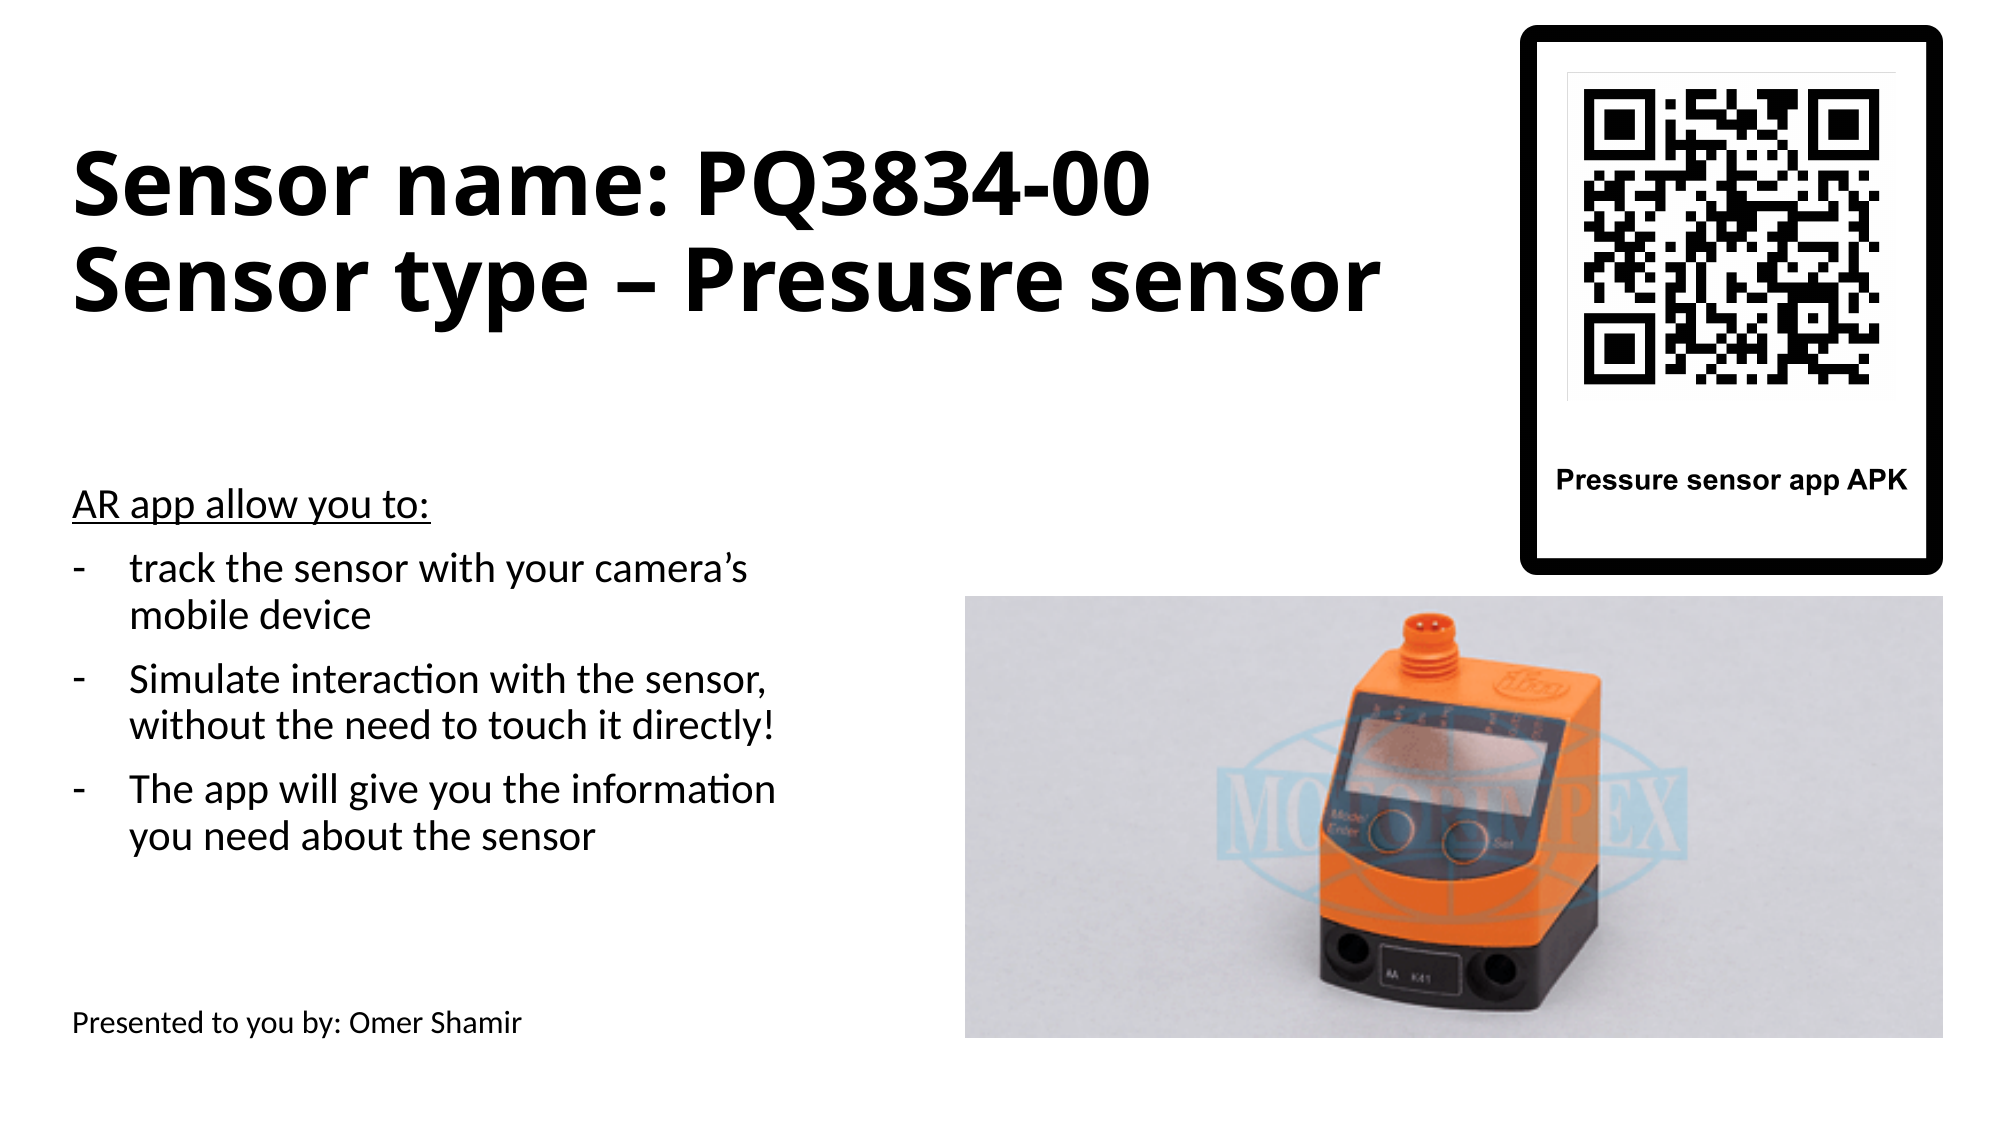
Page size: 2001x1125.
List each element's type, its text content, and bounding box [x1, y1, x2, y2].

picture [965, 596, 1943, 1038]
title Sensor name: PQ3834-00 Sensor type – Presusre sensor [57, 106, 1421, 339]
subtitle AR app allow you to: track the sensor with your camera’s mobile device Simulate interaction with the sensor, without the need to touch it directly! The app will give you the information you need about the sensor Presented to you by: Omer Shamir [57, 473, 812, 1059]
picture [1520, 25, 1943, 575]
